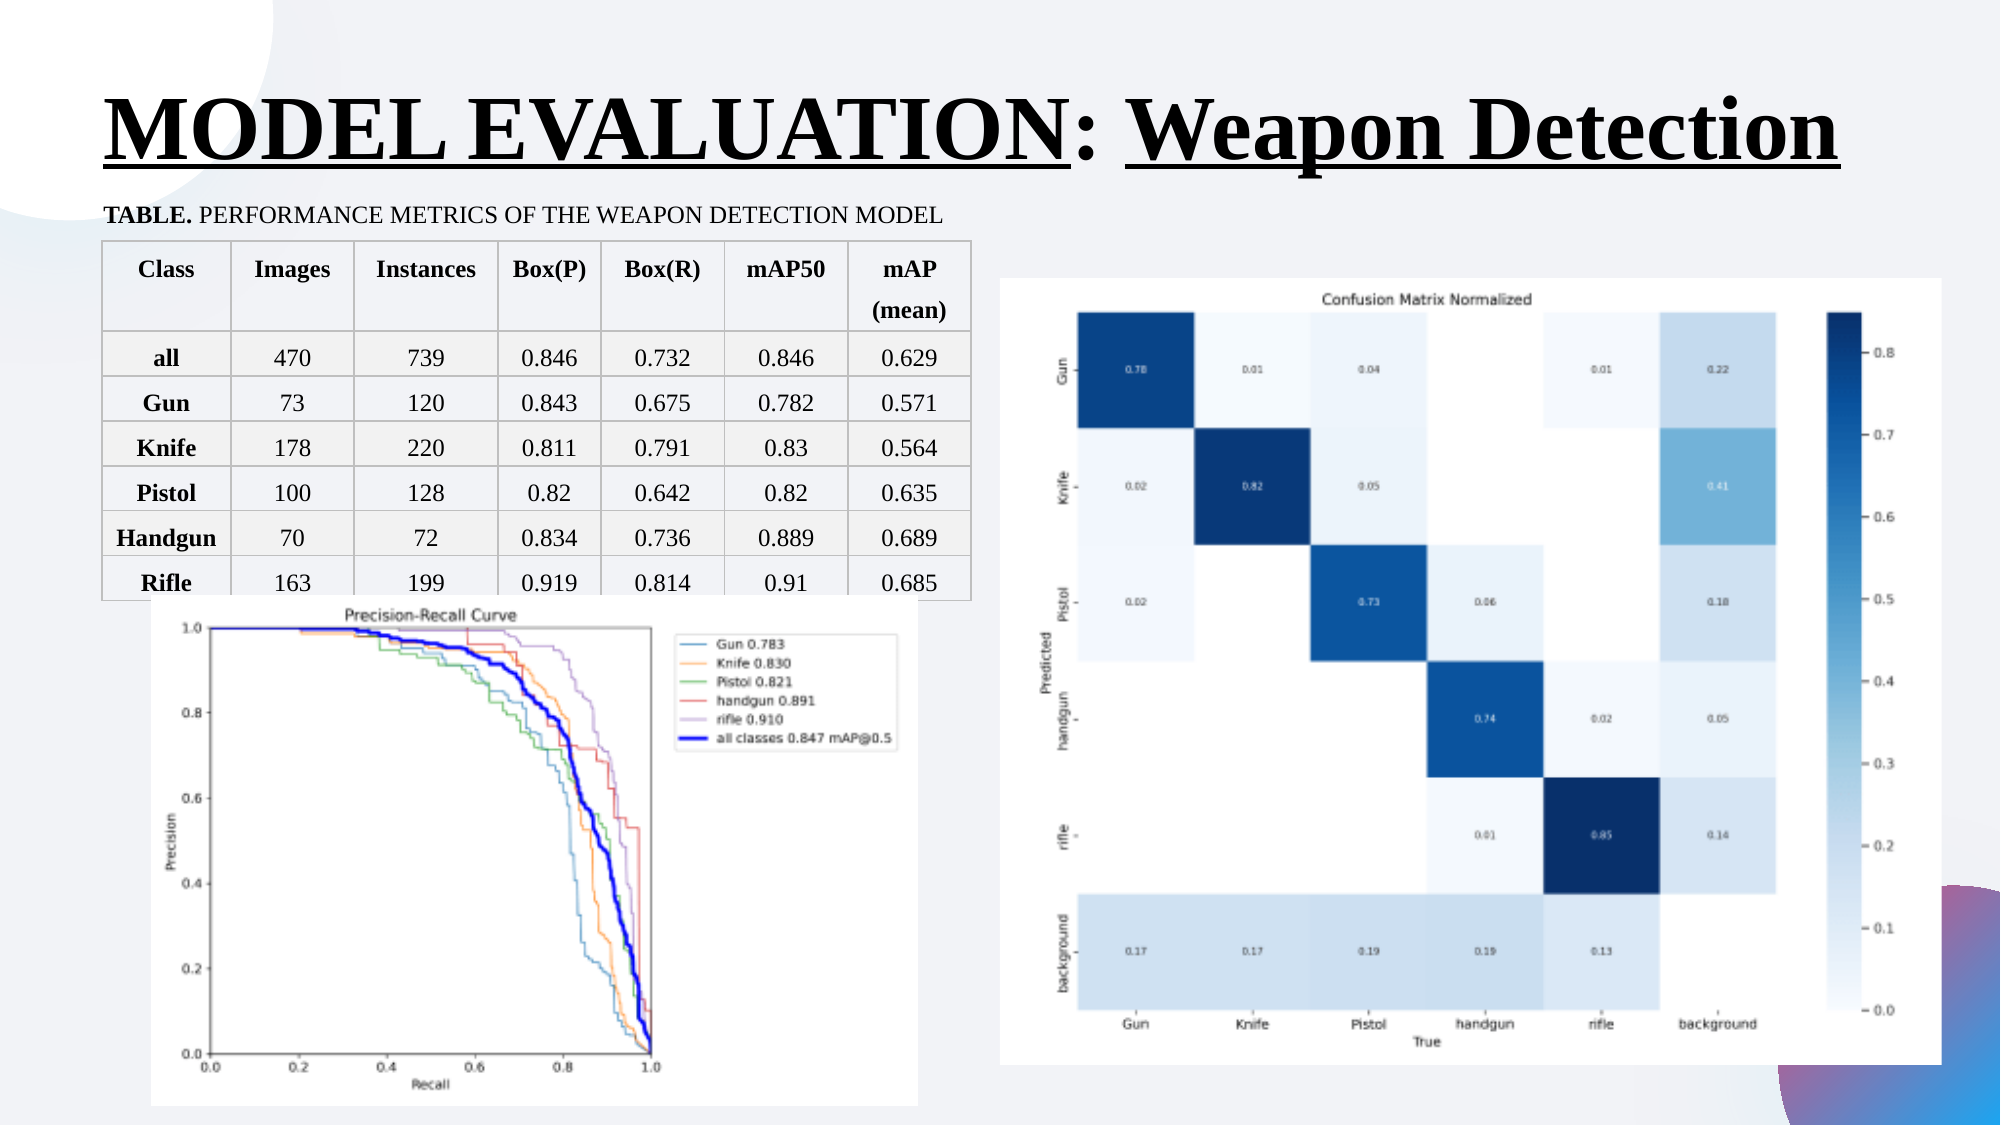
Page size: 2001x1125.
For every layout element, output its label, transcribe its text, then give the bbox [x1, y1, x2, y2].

table_cell 0.675 [602, 377, 724, 420]
table_header mAP (mean) [849, 242, 970, 330]
table_cell 199 [355, 556, 497, 595]
table_cell 0.91 [725, 556, 847, 595]
table_header Class [103, 242, 230, 330]
table_cell 220 [355, 422, 497, 465]
table_cell 0.685 [849, 556, 970, 600]
table_cell 0.635 [849, 467, 970, 510]
table_cell 73 [232, 377, 353, 420]
table_header Box(R) [602, 242, 724, 330]
table_cell 0.919 [499, 556, 600, 595]
table_cell 0.736 [602, 511, 724, 555]
table_cell 0.811 [499, 422, 600, 465]
table_cell 128 [355, 467, 497, 510]
table_cell 120 [355, 377, 497, 420]
table_cell 0.814 [602, 556, 724, 595]
table_cell 0.82 [725, 467, 847, 510]
picture [999, 278, 1942, 1065]
table_cell 0.843 [499, 377, 600, 420]
table_cell 163 [232, 556, 353, 595]
table_cell all [103, 332, 230, 375]
picture [151, 595, 918, 1107]
table_cell 0.564 [849, 422, 970, 465]
table_cell 0.571 [849, 377, 970, 420]
table_cell 0.834 [499, 511, 600, 555]
table_header Images [232, 242, 353, 330]
table_cell 0.782 [725, 377, 847, 420]
table_cell Knife [103, 422, 230, 465]
table_cell 739 [355, 332, 497, 375]
table_cell Handgun [103, 511, 230, 555]
table_cell 0.889 [725, 511, 847, 555]
table_cell 0.791 [602, 422, 724, 465]
table_cell 0.83 [725, 422, 847, 465]
text_box TABLE. PERFORMANCE METRICS OF THE WEAPON DETECTION MODEL [88, 191, 1231, 236]
table_cell 0.642 [602, 467, 724, 510]
table_header mAP50 [725, 242, 847, 330]
table_header Instances [355, 242, 497, 330]
table_cell 0.689 [849, 511, 970, 555]
table_cell 0.629 [849, 332, 970, 375]
table_cell 0.846 [499, 332, 600, 375]
table_cell Pistol [103, 467, 230, 510]
table_cell 70 [232, 511, 353, 555]
table_cell 470 [232, 332, 353, 375]
table_cell 100 [232, 467, 353, 510]
table_cell Gun [103, 377, 230, 420]
table_cell 0.82 [499, 467, 600, 510]
table_cell Rifle [103, 556, 230, 600]
table_cell 178 [232, 422, 353, 465]
table_cell 0.846 [725, 332, 847, 375]
table_cell 0.732 [602, 332, 724, 375]
table_cell 72 [355, 511, 497, 555]
table_header Box(P) [499, 242, 600, 330]
text_box MODEL EVALUATION: Weapon Detection [88, 60, 1942, 185]
